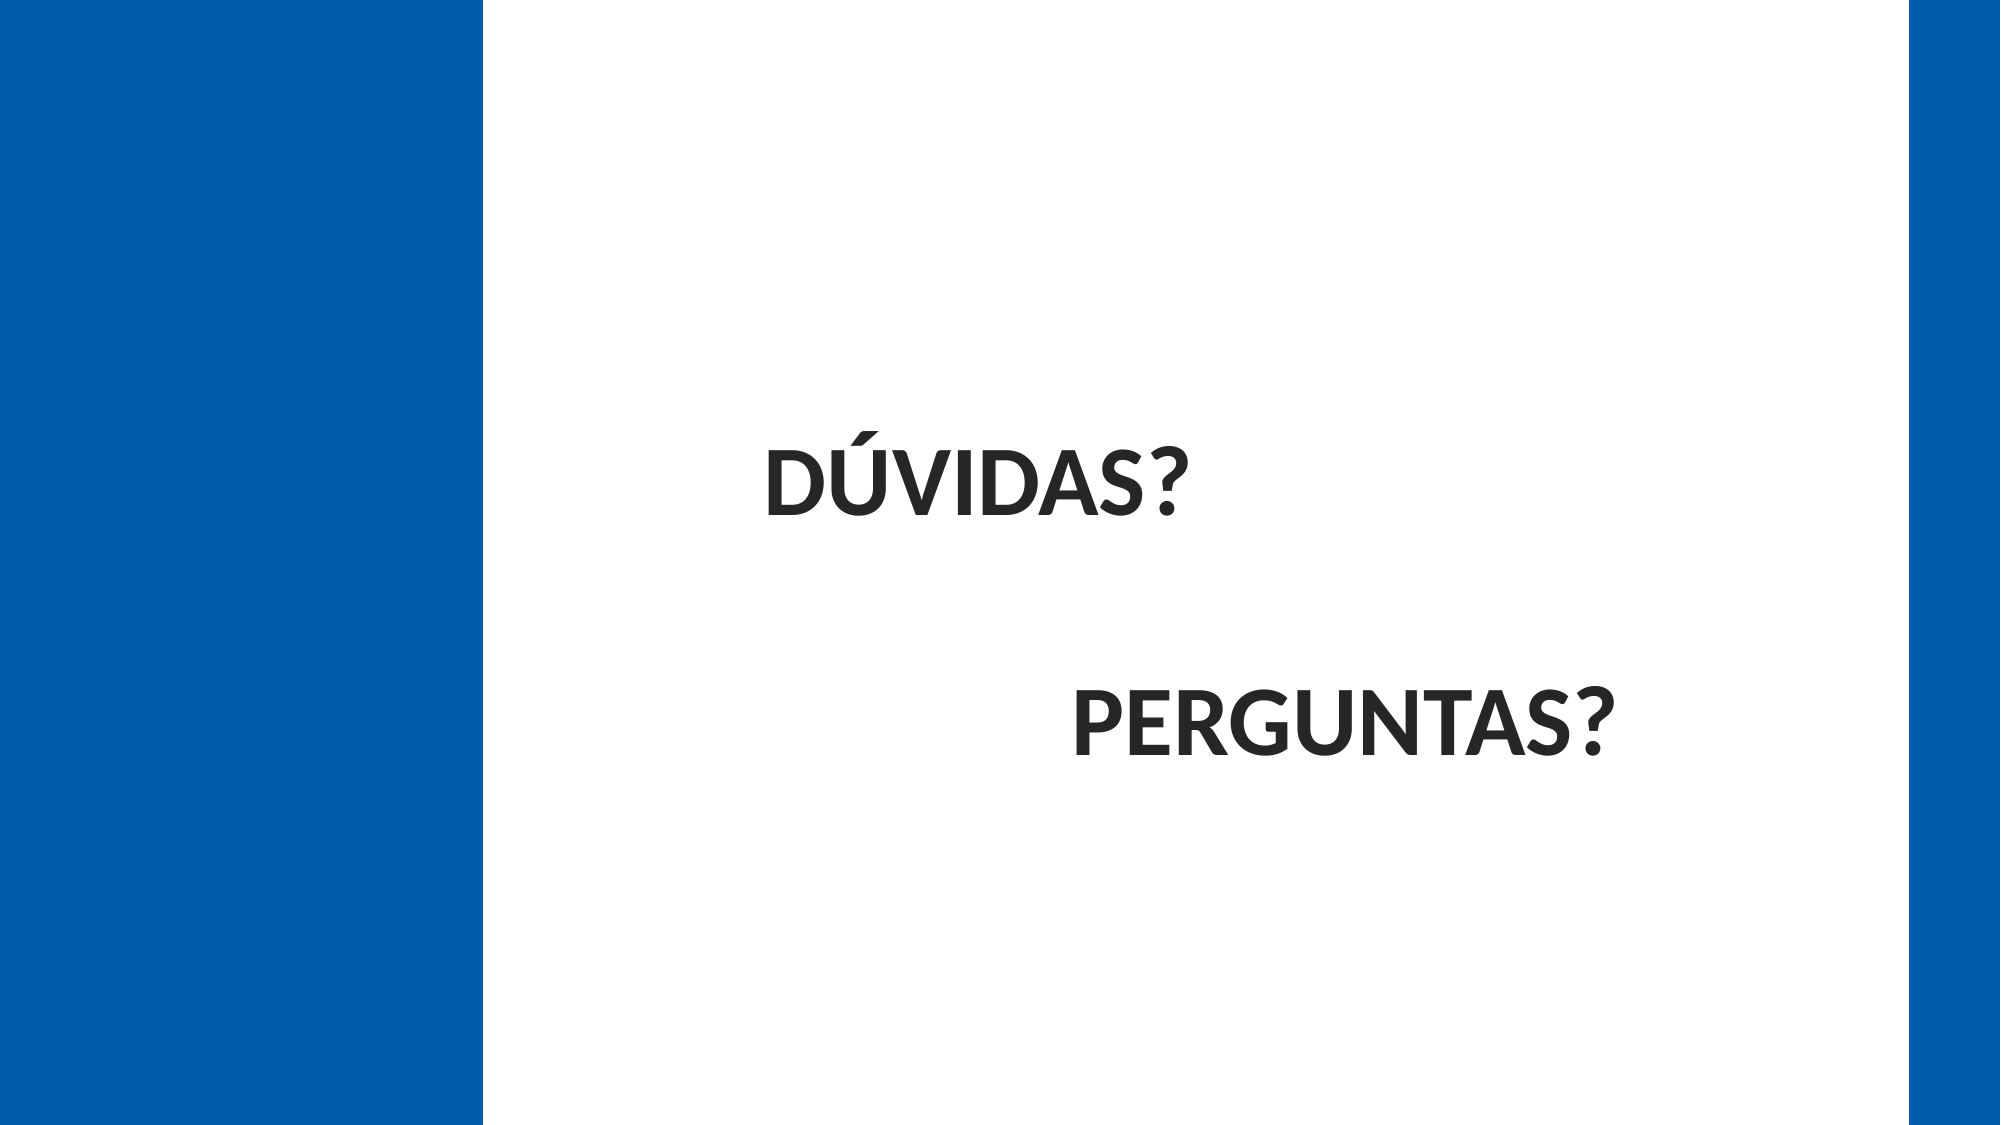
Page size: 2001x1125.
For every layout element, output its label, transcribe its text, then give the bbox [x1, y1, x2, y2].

text_box [1909, 0, 2000, 1125]
text_box [0, 0, 483, 1125]
text_box DÚVIDAS? PERGUNTAS? [748, 400, 1834, 904]
